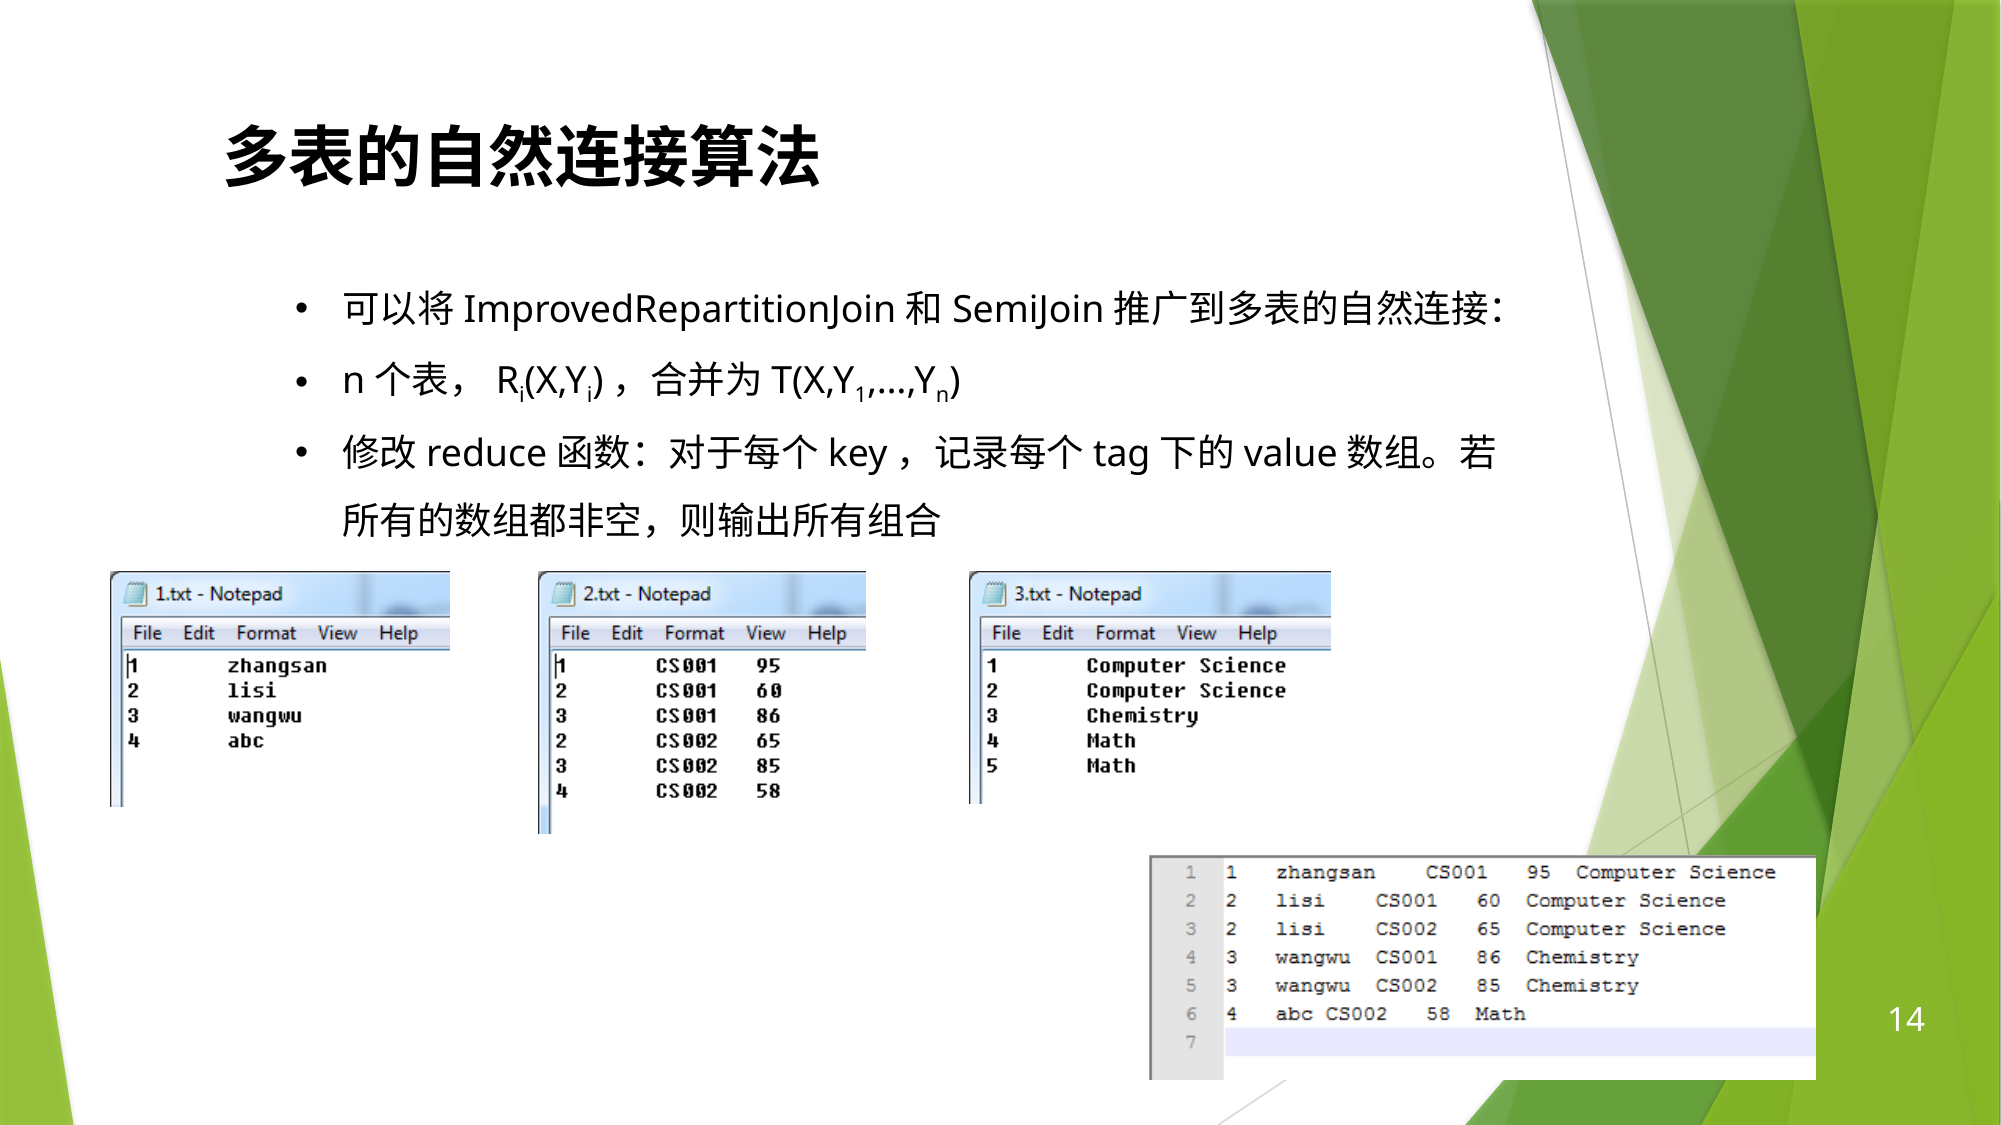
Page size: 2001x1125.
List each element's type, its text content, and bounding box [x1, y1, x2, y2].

text_box 可以将ImprovedRepartitionJoin和SemiJoin推广到多表的自然连接： n个表，Ri(X,Yi)，合并为T(X,Y1,…,Yn) 修改reduce函数：对于每个key，记录每个tag下的value数组。若所有的数组都非空，则输出所有组合 [280, 255, 1524, 550]
picture [538, 570, 866, 835]
text_box 多表的自然连接算法 [207, 107, 838, 202]
picture [110, 570, 451, 808]
picture [1149, 855, 1817, 1080]
slide_number 14 [1828, 991, 1941, 1051]
picture [968, 570, 1331, 805]
